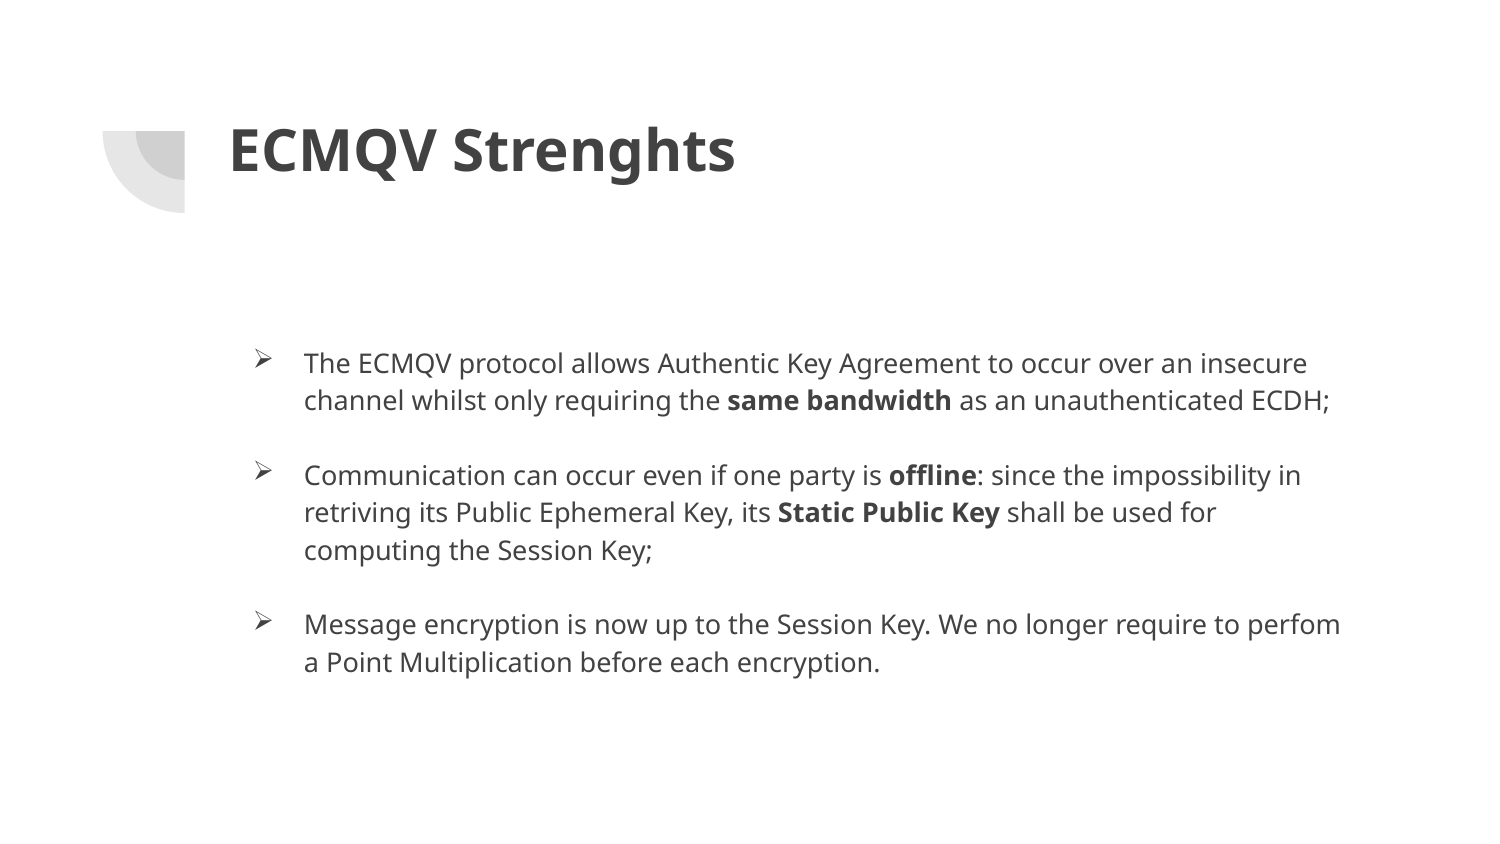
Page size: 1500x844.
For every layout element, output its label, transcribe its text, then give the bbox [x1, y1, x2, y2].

list The ECMQV protocol allows Authentic Key Agreement to occur over an insecure channel whilst only requiring the same bandwidth as an unauthenticated ECDH; Communication can occur even if one party is offline: since the impossibility in retriving its Public Ephemeral Key, its Static Public Key shall be used for computing the Session Key; Message encryption is now up to the Session Key. We no longer require to perfom a Point Multiplication before each encryption. [213, 326, 1368, 744]
title ECMQV Strenghts [213, 98, 1368, 263]
